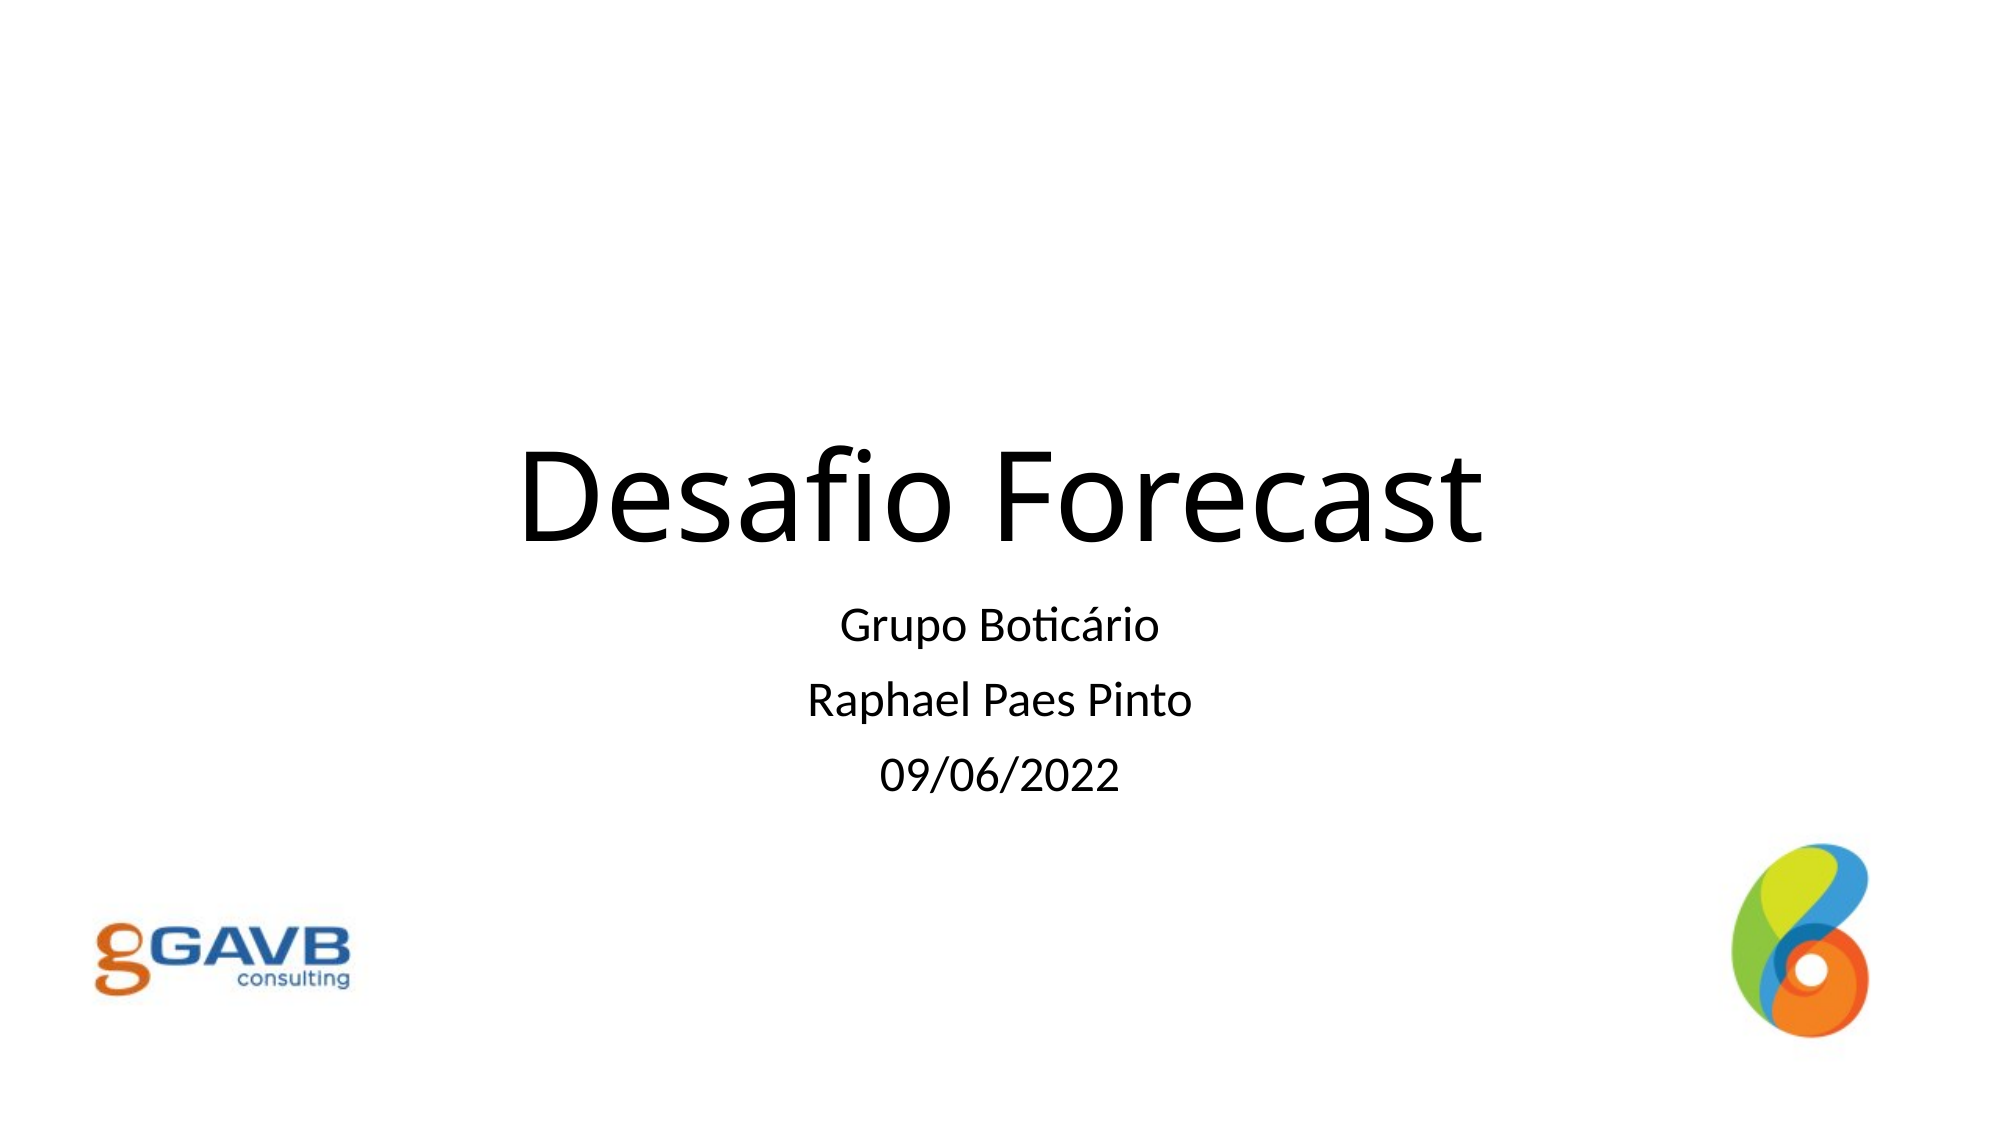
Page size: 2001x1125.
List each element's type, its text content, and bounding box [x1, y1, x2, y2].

subtitle Grupo Boticário Raphael Paes Pinto 09/06/2022 [249, 590, 1750, 863]
picture [42, 829, 412, 1098]
title Desafio Forecast [249, 184, 1750, 576]
picture [1644, 784, 1957, 1098]
